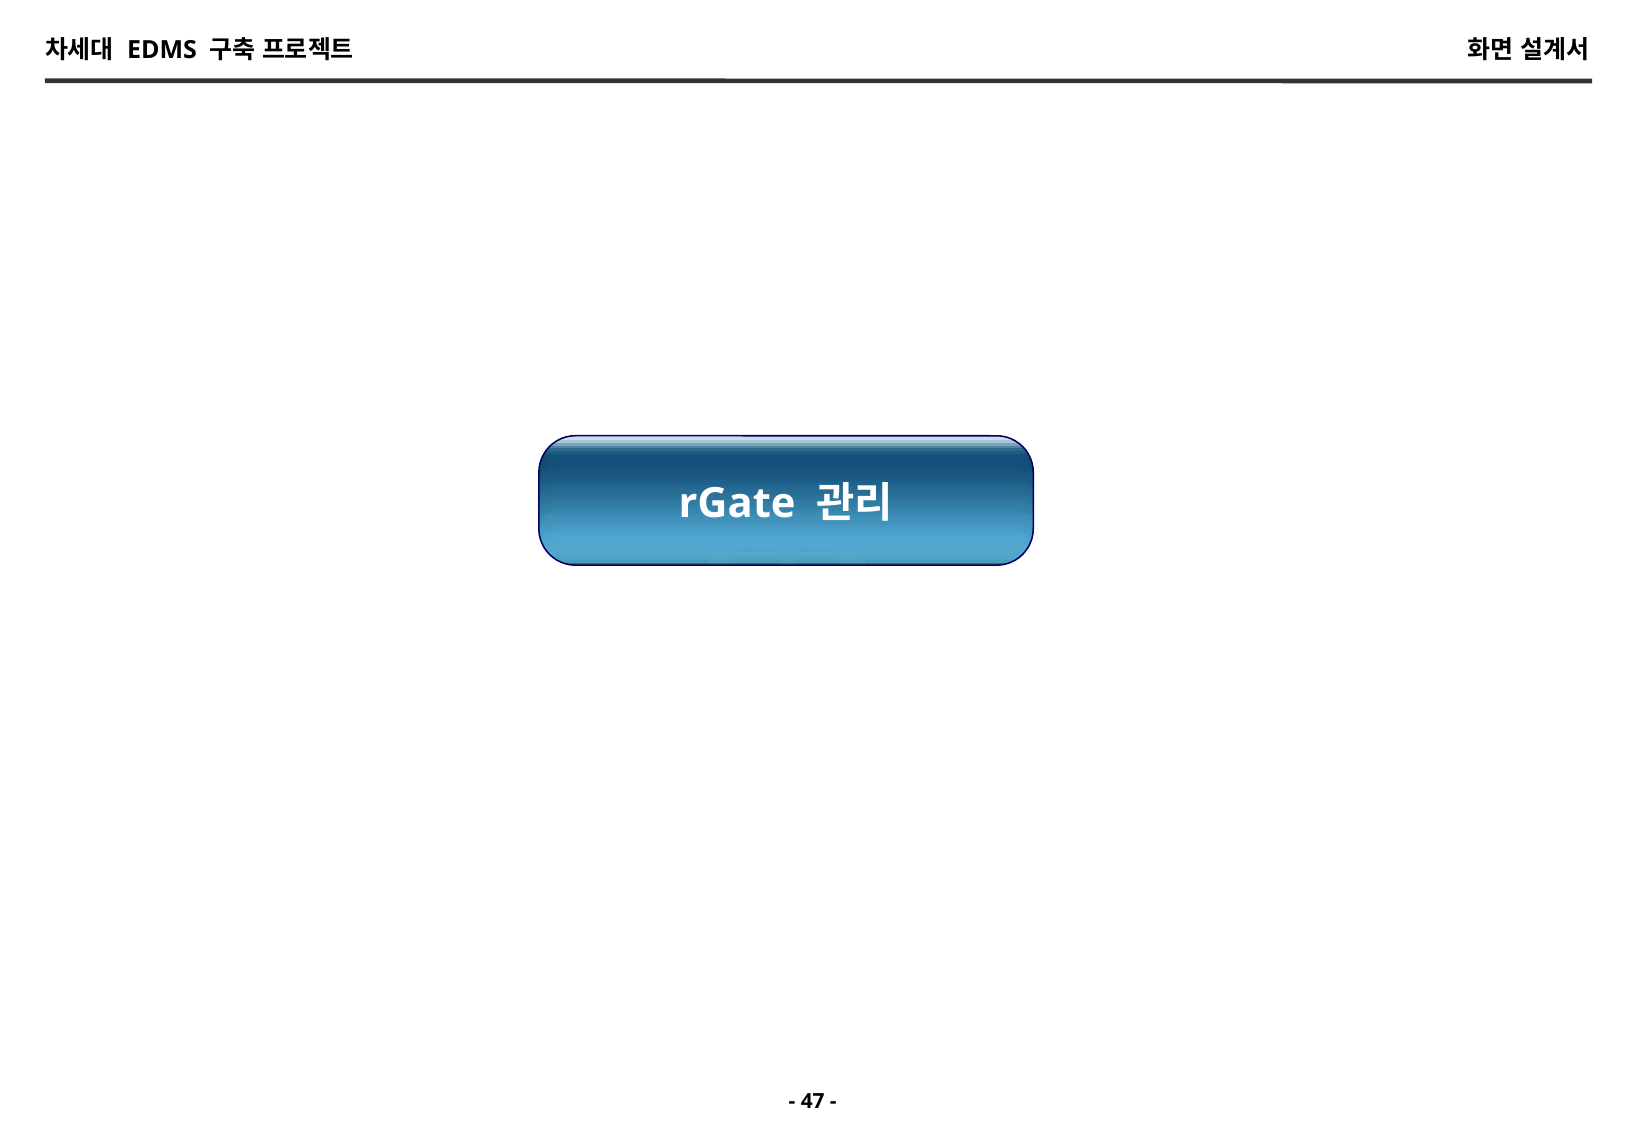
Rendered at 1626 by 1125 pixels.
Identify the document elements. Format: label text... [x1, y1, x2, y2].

text_box rGate 관리 [538, 435, 1034, 566]
